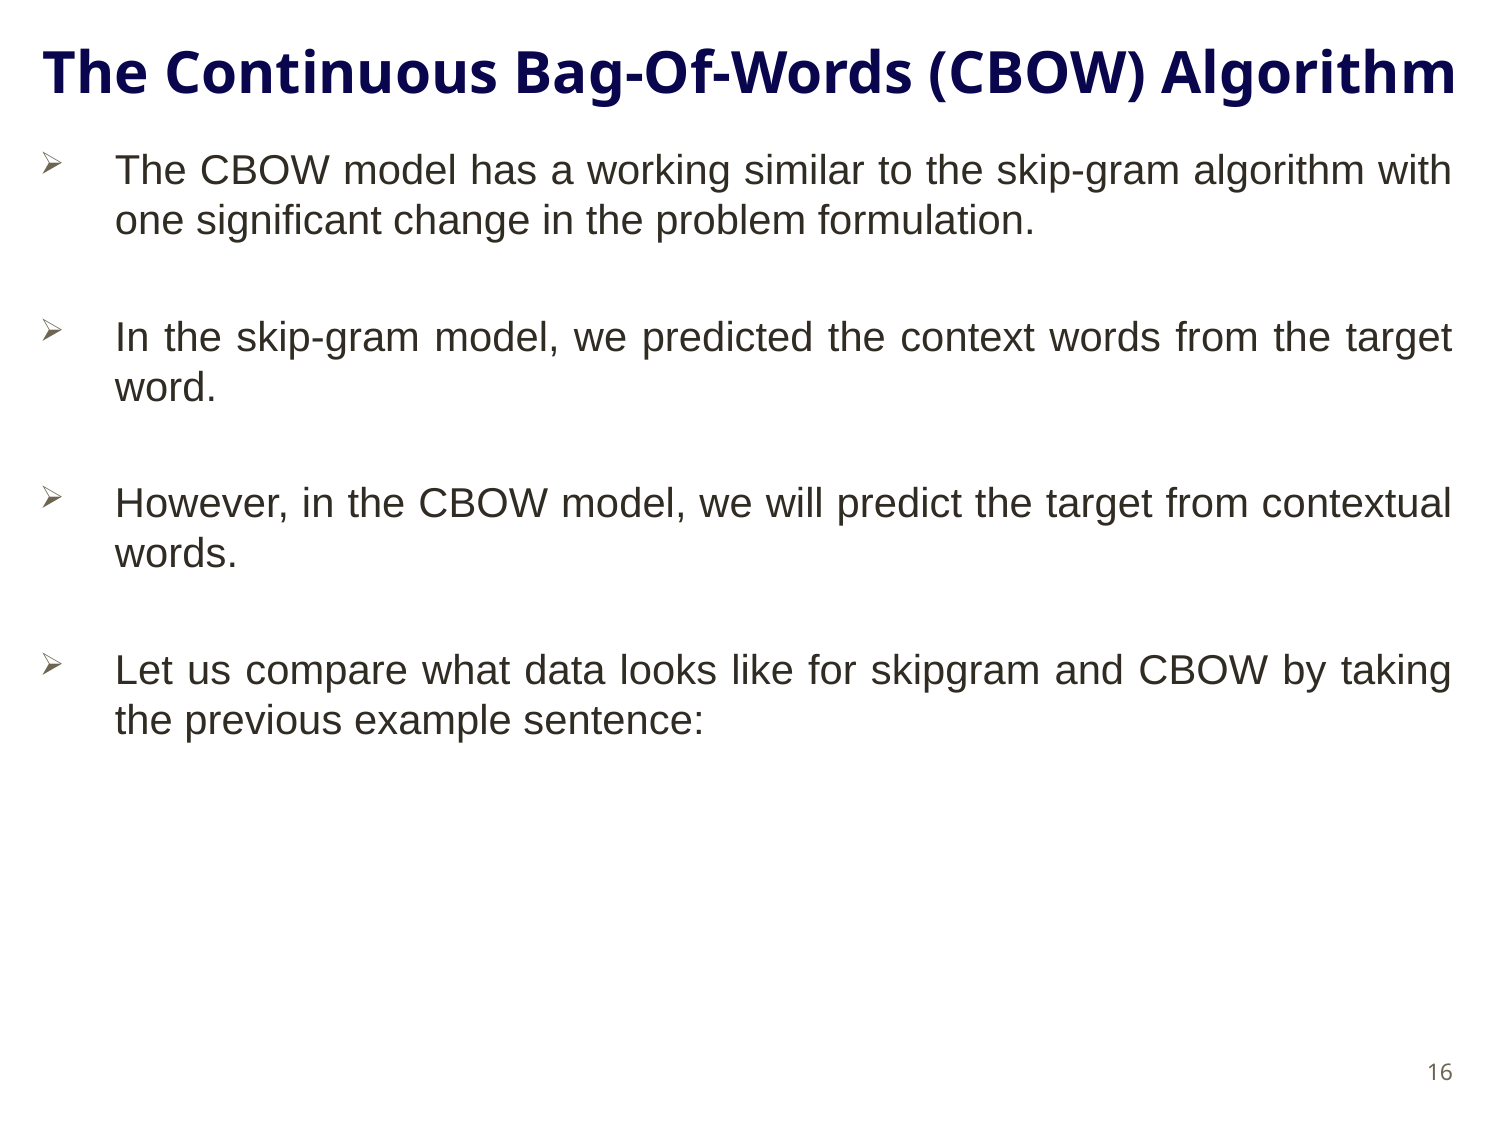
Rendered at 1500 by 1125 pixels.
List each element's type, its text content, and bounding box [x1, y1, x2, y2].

slide_number 16 [1118, 1042, 1469, 1103]
title The Continuous Bag-Of-Words (CBOW) Algorithm [0, 22, 1500, 113]
list The CBOW model has a working similar to the skip-gram algorithm with one significant change in the problem formulation. In the skip-gram model, we predicted the context words from the target word. However, in the CBOW model, we will predict the target from contextual words. Let us compare what data looks like for skipgram and CBOW by taking the previous example sentence: [24, 134, 1469, 900]
